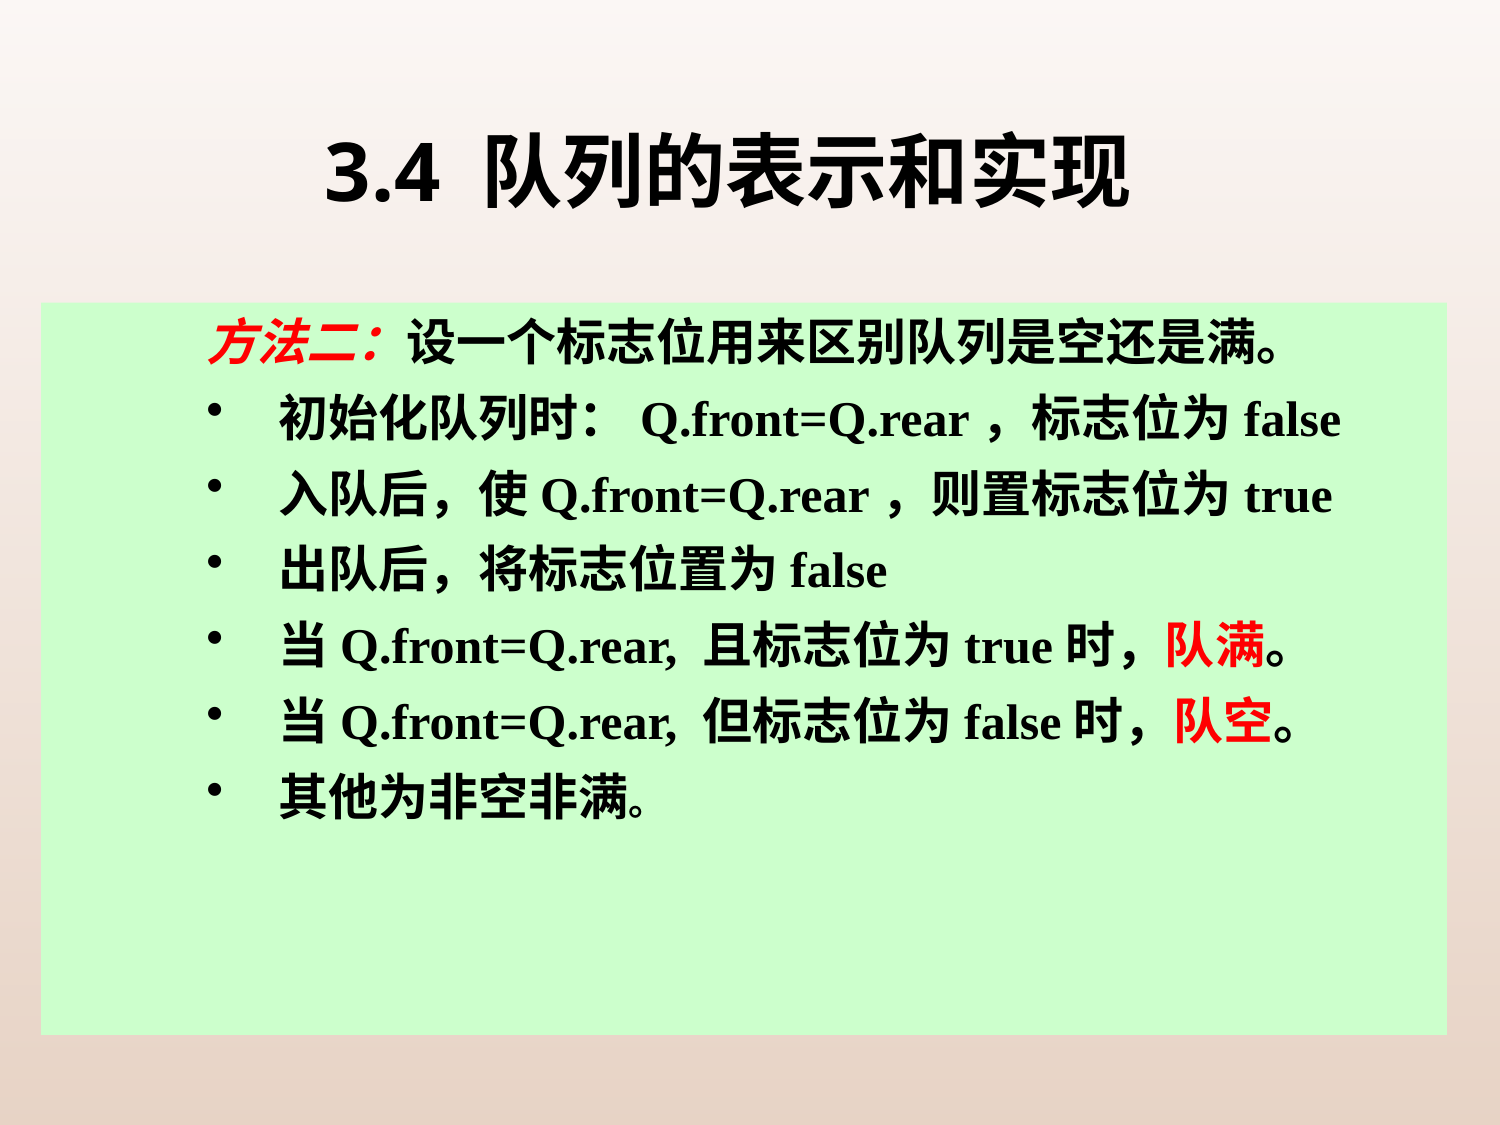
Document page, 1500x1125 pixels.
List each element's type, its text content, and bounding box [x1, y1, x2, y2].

title 3.4 队列的表示和实现 [174, 112, 1263, 226]
list 方法二：设一个标志位用来区别队列是空还是满。 初始化队列时：Q.front=Q.rear，标志位为false 入队后，使Q.front=Q.rear，则置标志位为true 出队后，将标志位置为false 当Q.front=Q.rear, 且标志位为true时，队满。 当Q.front=Q.rear, 但标志位为false时，队空。 其他为非空非满。 [40, 302, 1448, 1036]
